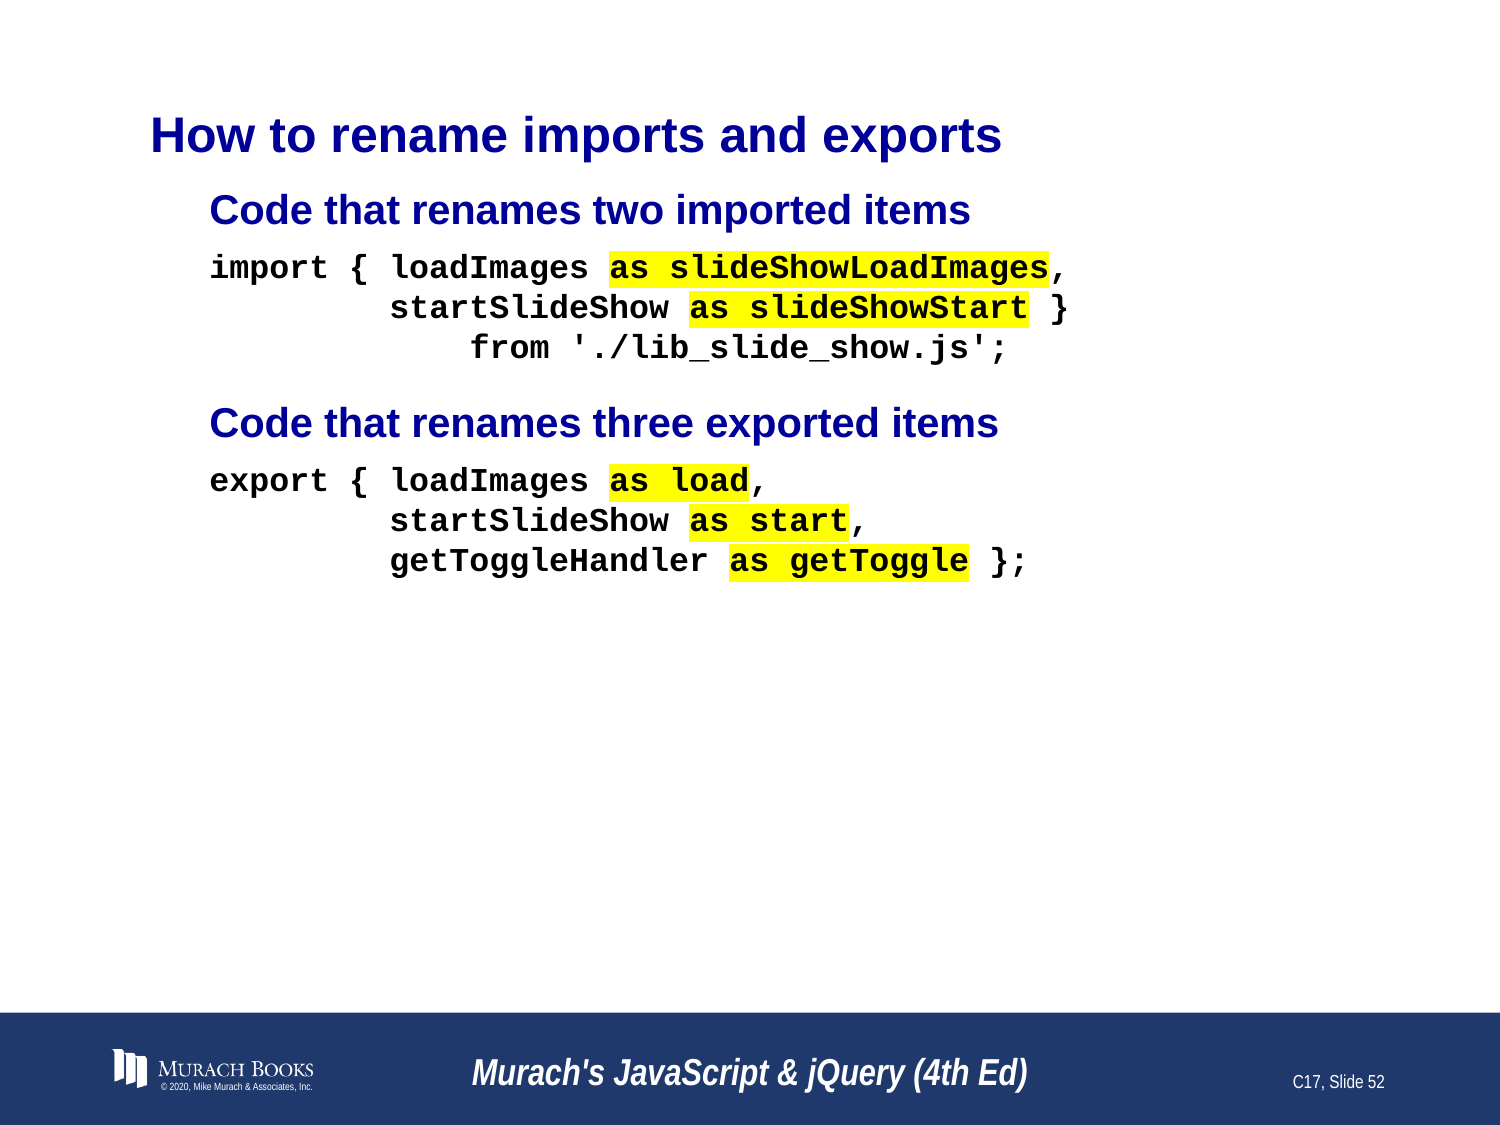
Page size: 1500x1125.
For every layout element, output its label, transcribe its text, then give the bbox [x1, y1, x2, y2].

slide_number Murach's JavaScript & jQuery (4th Ed) [463, 1025, 1050, 1100]
list Code that renames two imported items import { loadImages as slideShowLoadImages, startSlideShow as slideShowStart } from './lib_slide_show.js'; Code that renames three exported items export { loadImages as load, startSlideShow as start, getToggleHandler as getToggle }; [137, 174, 1350, 975]
footer © 2020, Mike Murach & Associates, Inc. [12, 1025, 463, 1100]
slide_number C17, Slide 52 [1087, 1025, 1400, 1100]
title How to rename imports and exports [150, 102, 1350, 164]
